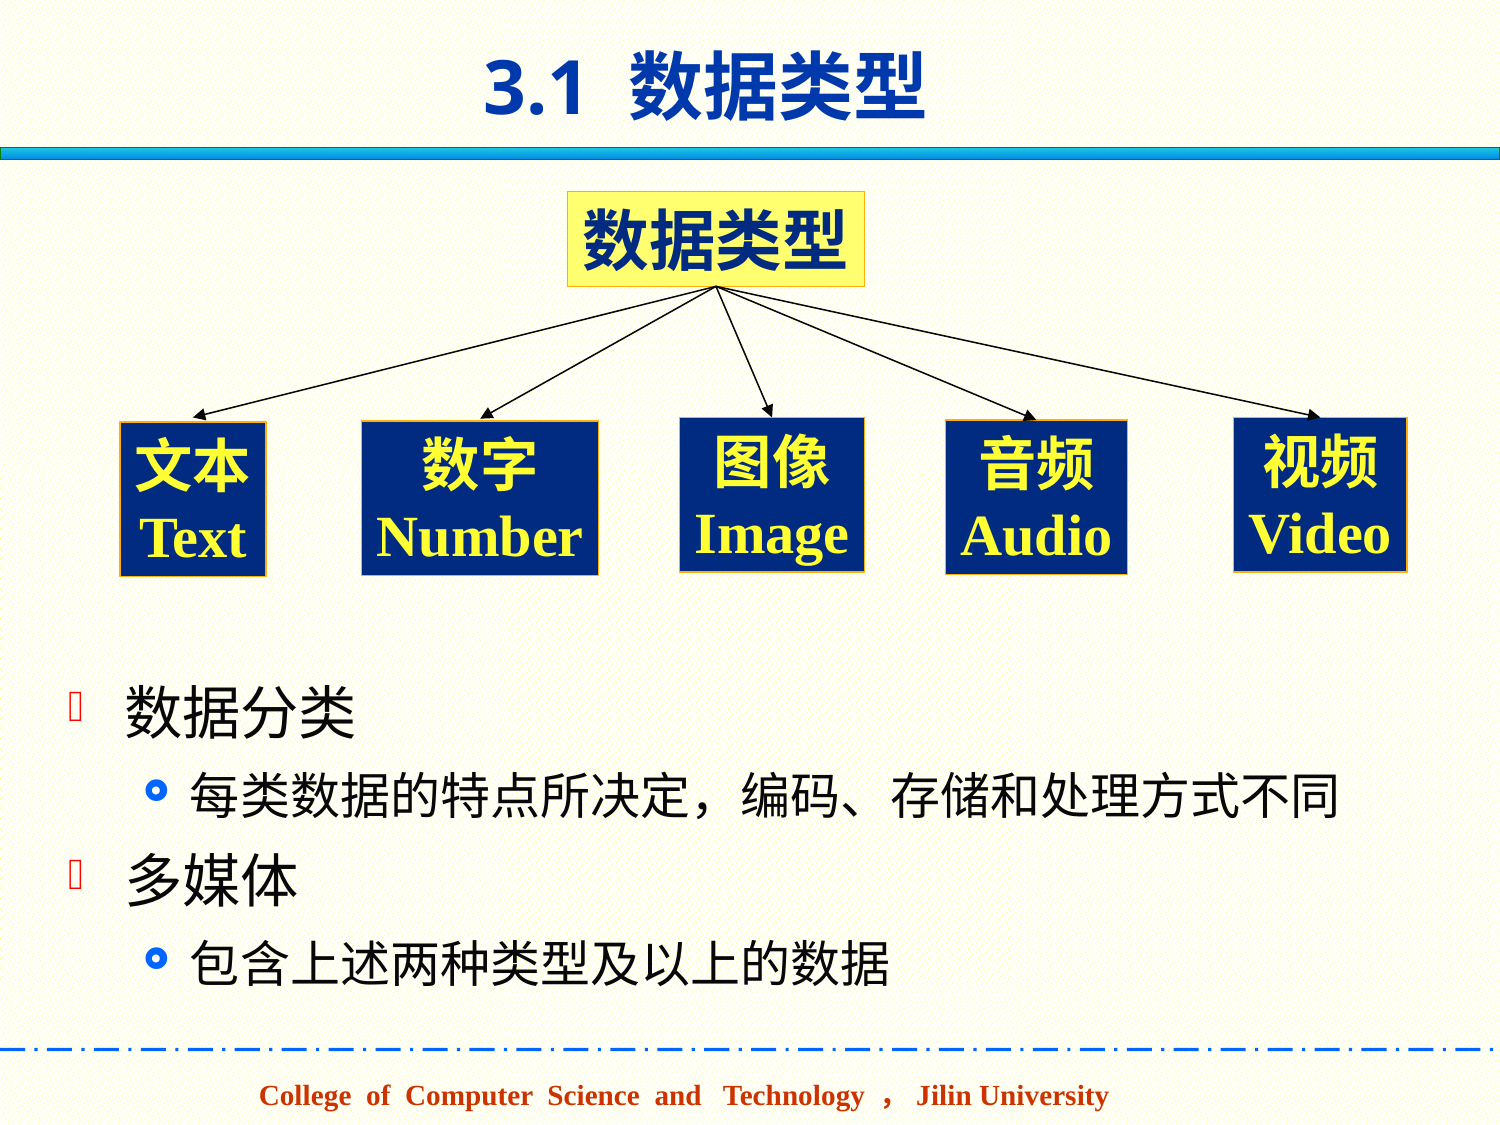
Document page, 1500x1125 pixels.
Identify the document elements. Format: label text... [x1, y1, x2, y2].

text_box 音频 Audio [945, 427, 1128, 575]
text_box 数字 Number [361, 427, 599, 576]
title 3.1 数据类型 [215, 31, 1197, 138]
text_box 文本 Text [119, 422, 267, 577]
text_box 视频 Video [1233, 417, 1408, 573]
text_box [192, 287, 477, 418]
text_box 数据类型 [567, 191, 865, 284]
picture [0, 160, 1500, 1125]
text_box 图像 Image [679, 428, 865, 573]
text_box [479, 287, 711, 419]
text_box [715, 287, 1321, 418]
list 数据分类 每类数据的特点所决定，编码、存储和处理方式不同 多媒体 包含上述两种类型及以上的数据 [53, 668, 1454, 1035]
picture [0, 0, 1500, 147]
